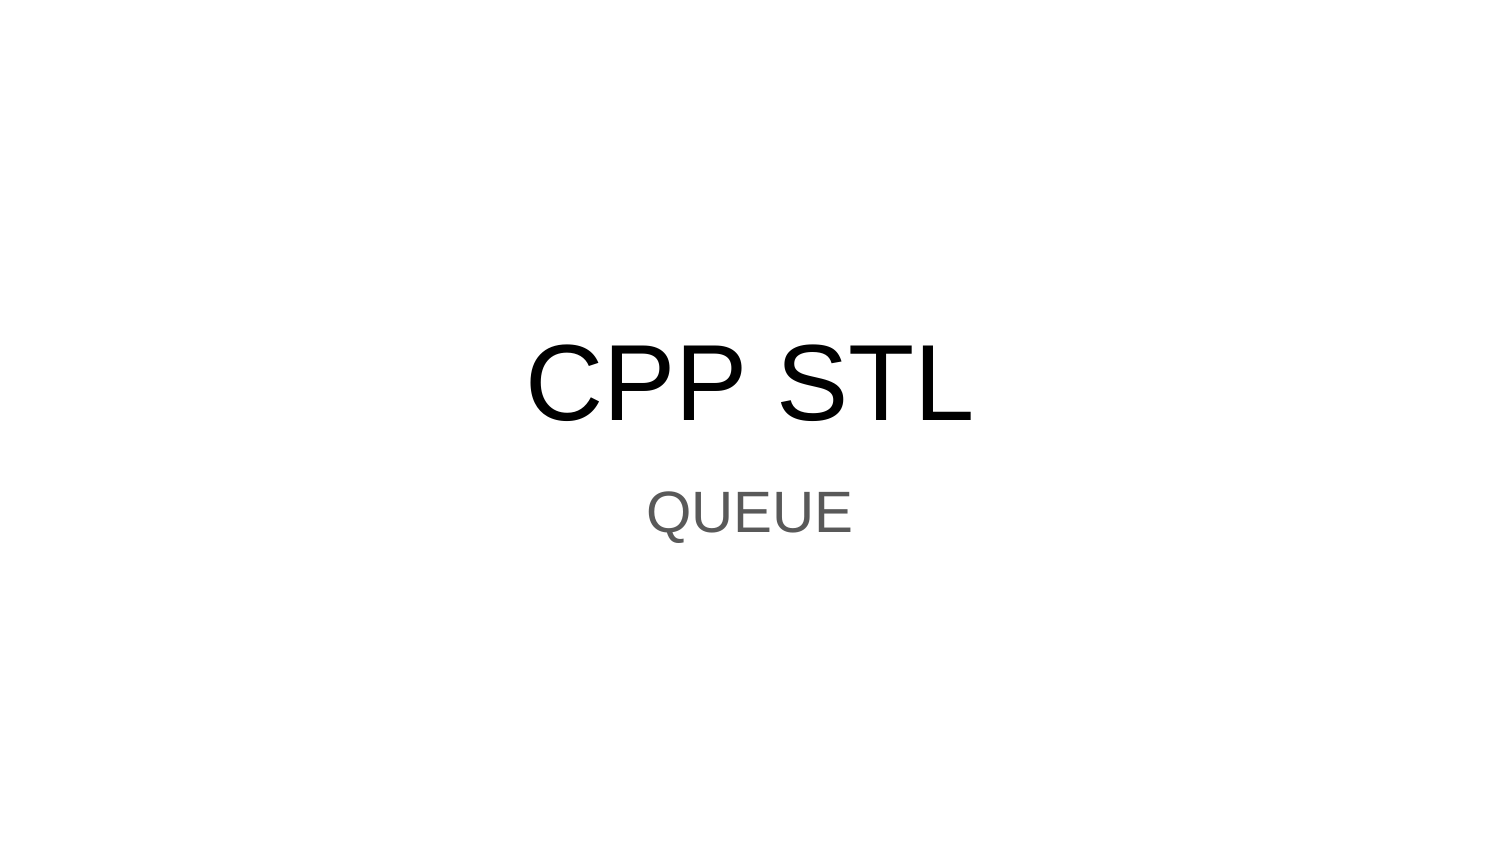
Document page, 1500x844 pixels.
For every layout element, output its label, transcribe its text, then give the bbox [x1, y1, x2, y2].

subtitle QUEUE [51, 464, 1449, 595]
title CPP STL [51, 122, 1449, 459]
